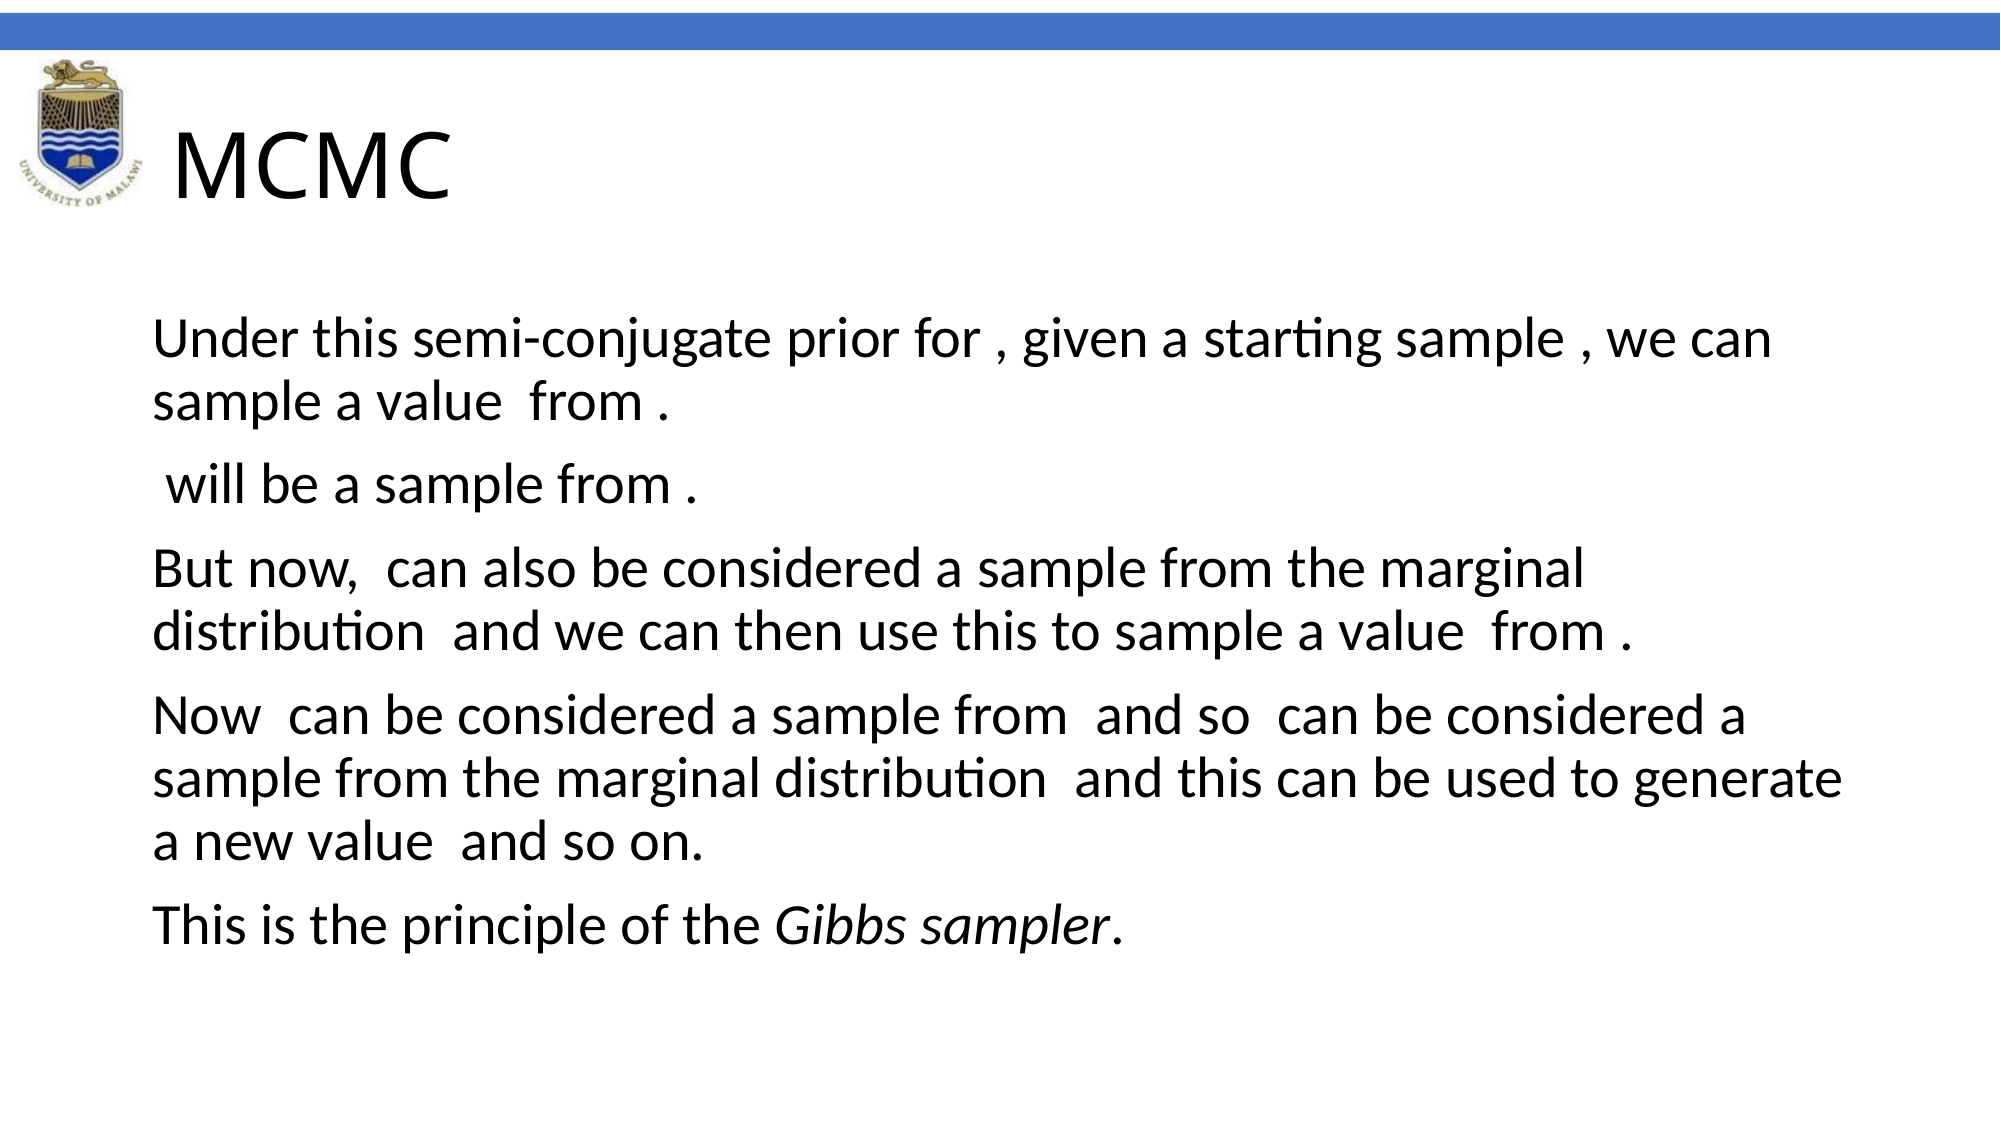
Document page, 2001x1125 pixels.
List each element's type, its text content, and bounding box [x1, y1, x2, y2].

title MCMC [155, 59, 1851, 278]
picture [19, 59, 143, 207]
